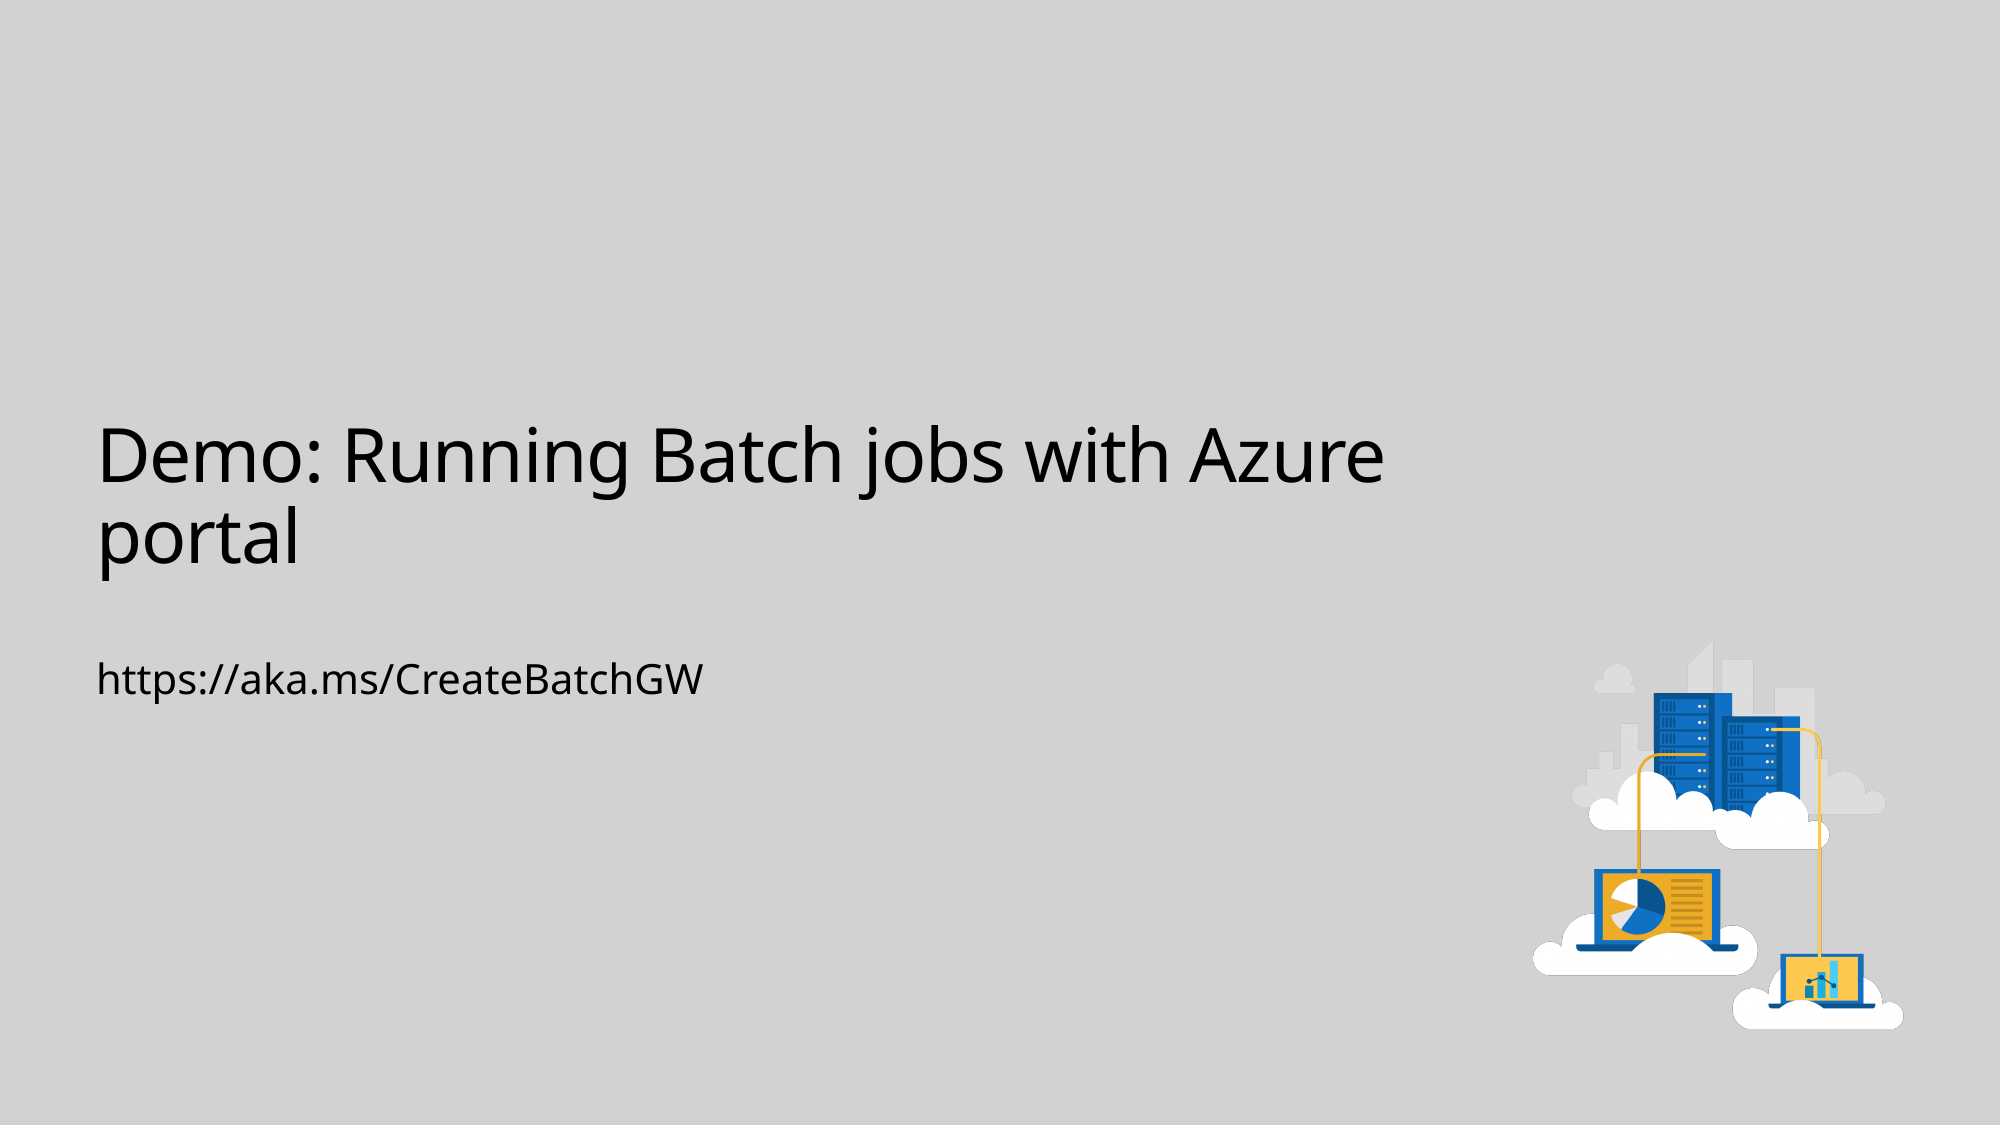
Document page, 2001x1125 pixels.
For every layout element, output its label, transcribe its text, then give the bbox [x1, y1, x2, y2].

list https://aka.ms/CreateBatchGW [96, 652, 1596, 703]
title Demo: Running Batch jobs with Azure portal [96, 497, 1596, 580]
picture [1532, 639, 1905, 1029]
